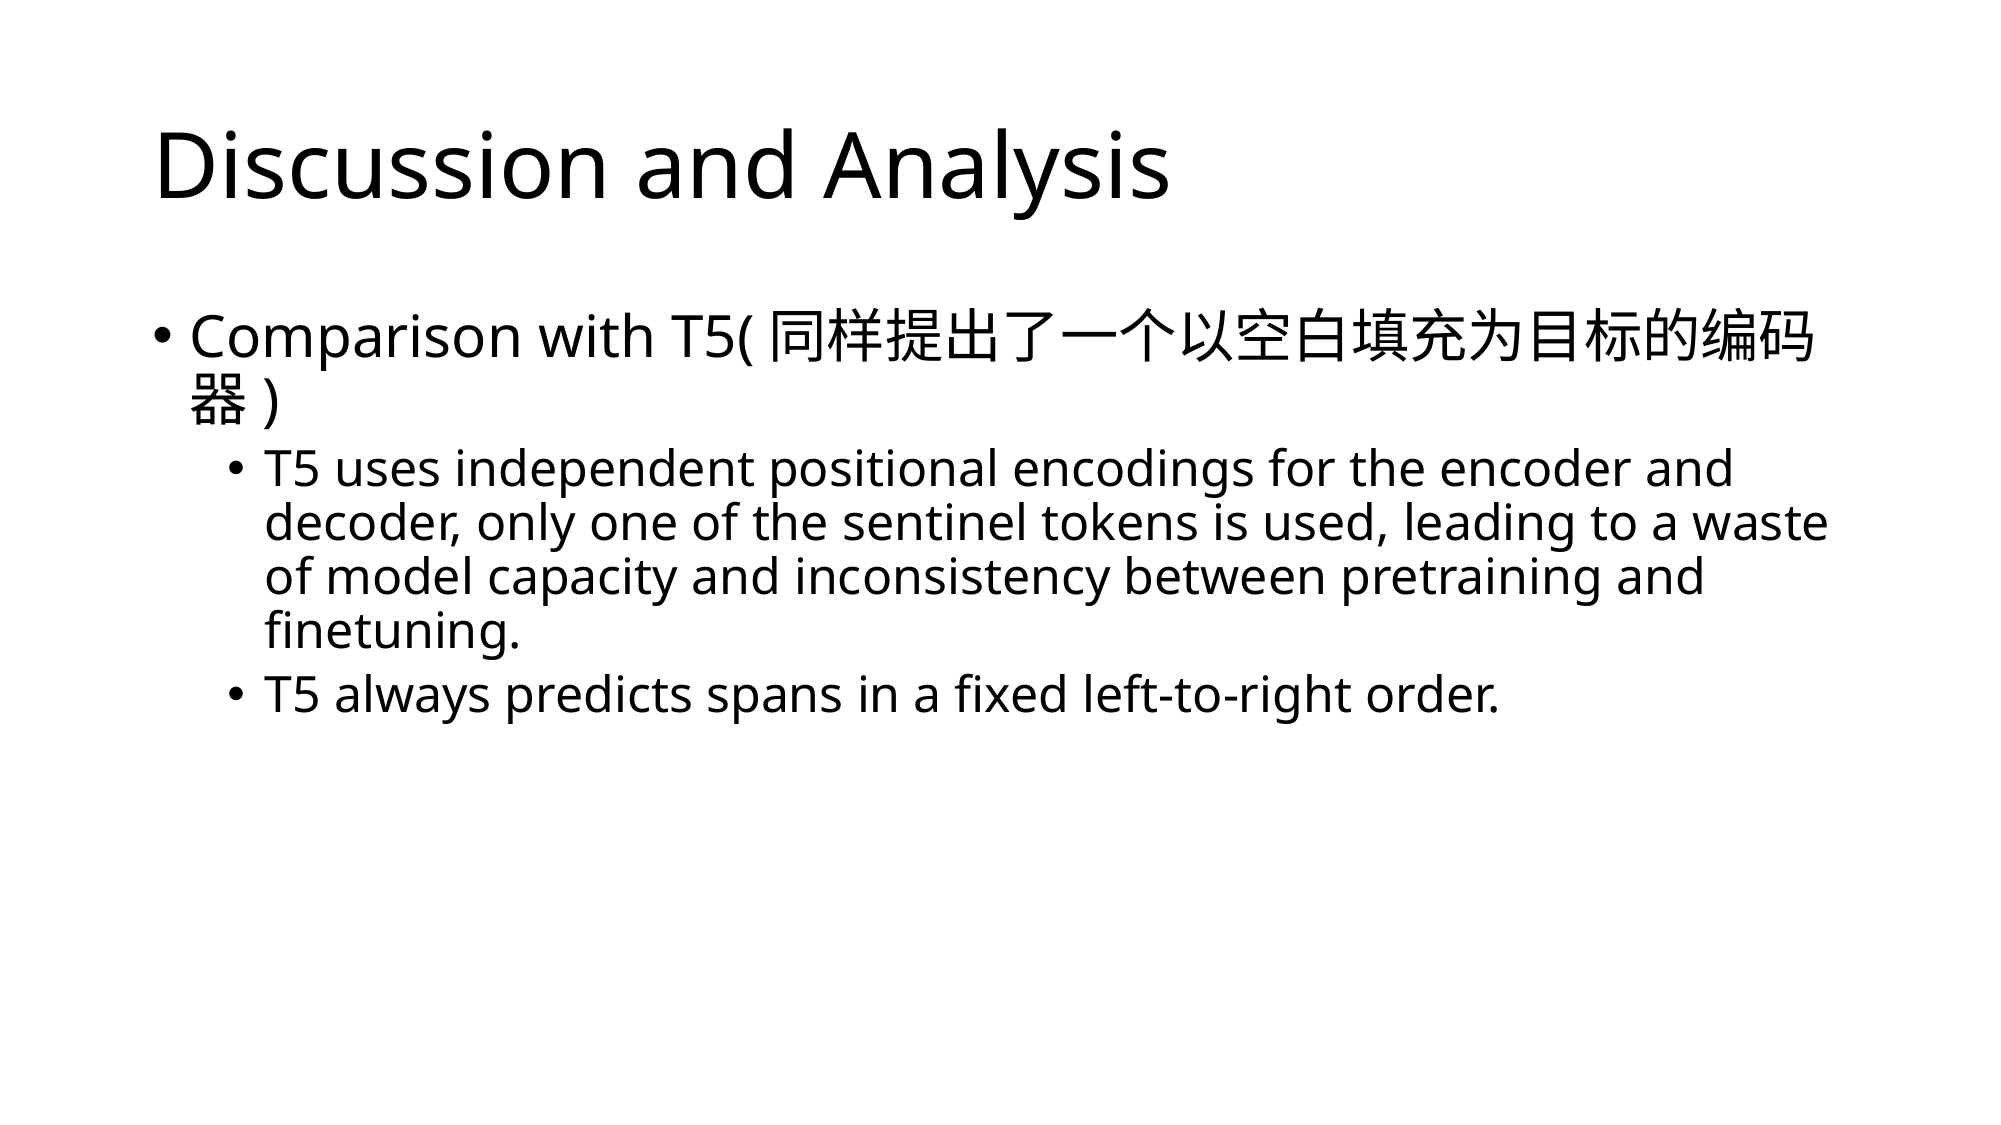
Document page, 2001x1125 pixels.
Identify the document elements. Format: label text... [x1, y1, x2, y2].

title Discussion and Analysis [137, 59, 1863, 278]
list Comparison with T5(同样提出了一个以空白填充为目标的编码器) T5 uses independent positional encodings for the encoder and decoder, only one of the sentinel tokens is used, leading to a waste of model capacity and inconsistency between pretraining and finetuning. T5 always predicts spans in a fixed left-to-right order. [137, 299, 1863, 1014]
